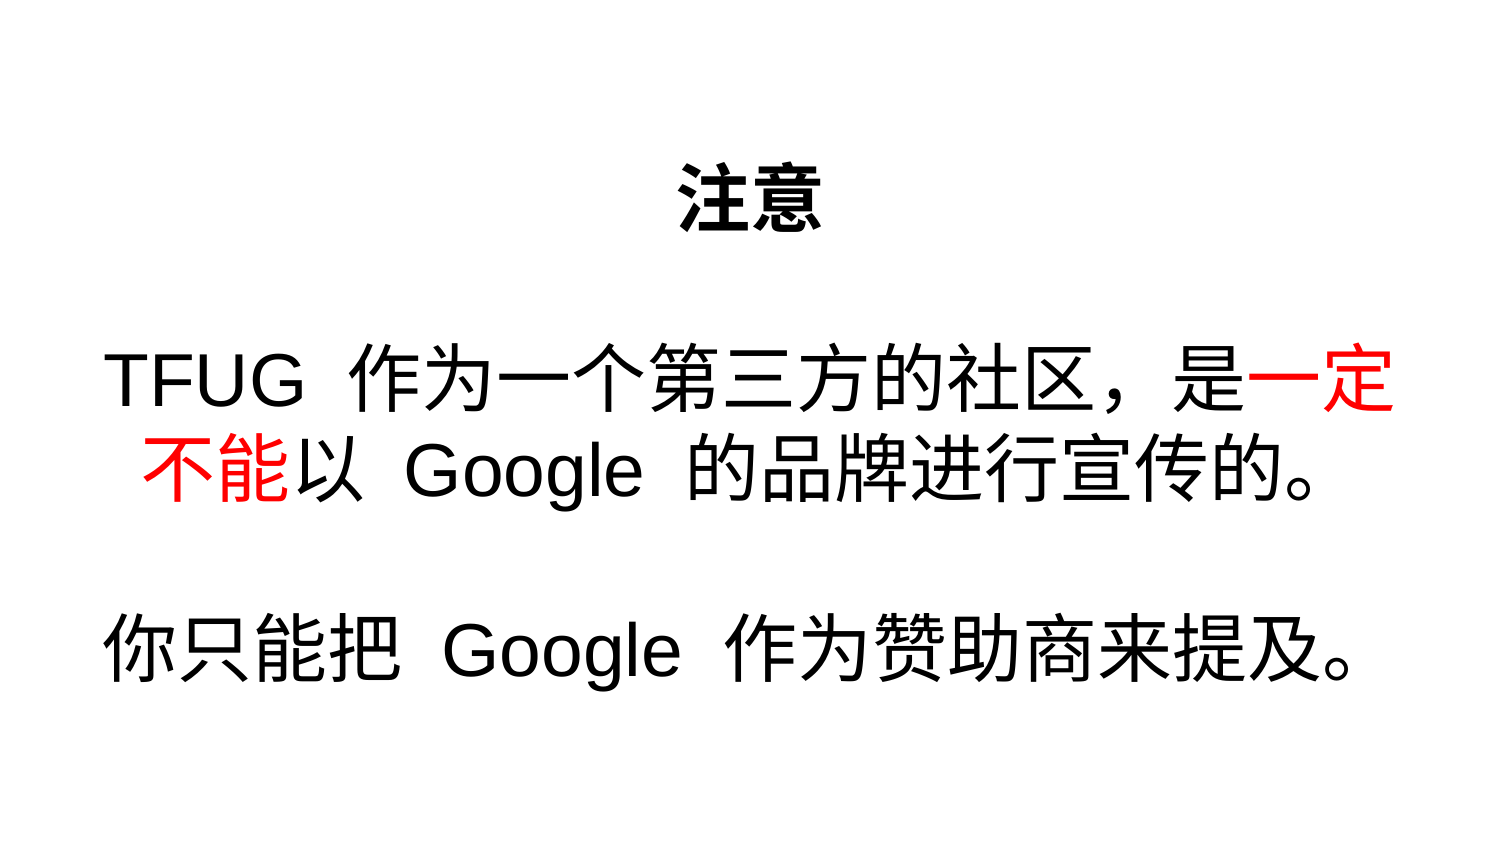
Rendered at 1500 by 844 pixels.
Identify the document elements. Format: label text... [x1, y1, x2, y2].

title 注意 TFUG 作为一个第三方的社区，是一定不能以 Google 的品牌进行宣传的。 你只能把 Google 作为赞助商来提及。 [51, 352, 1449, 491]
